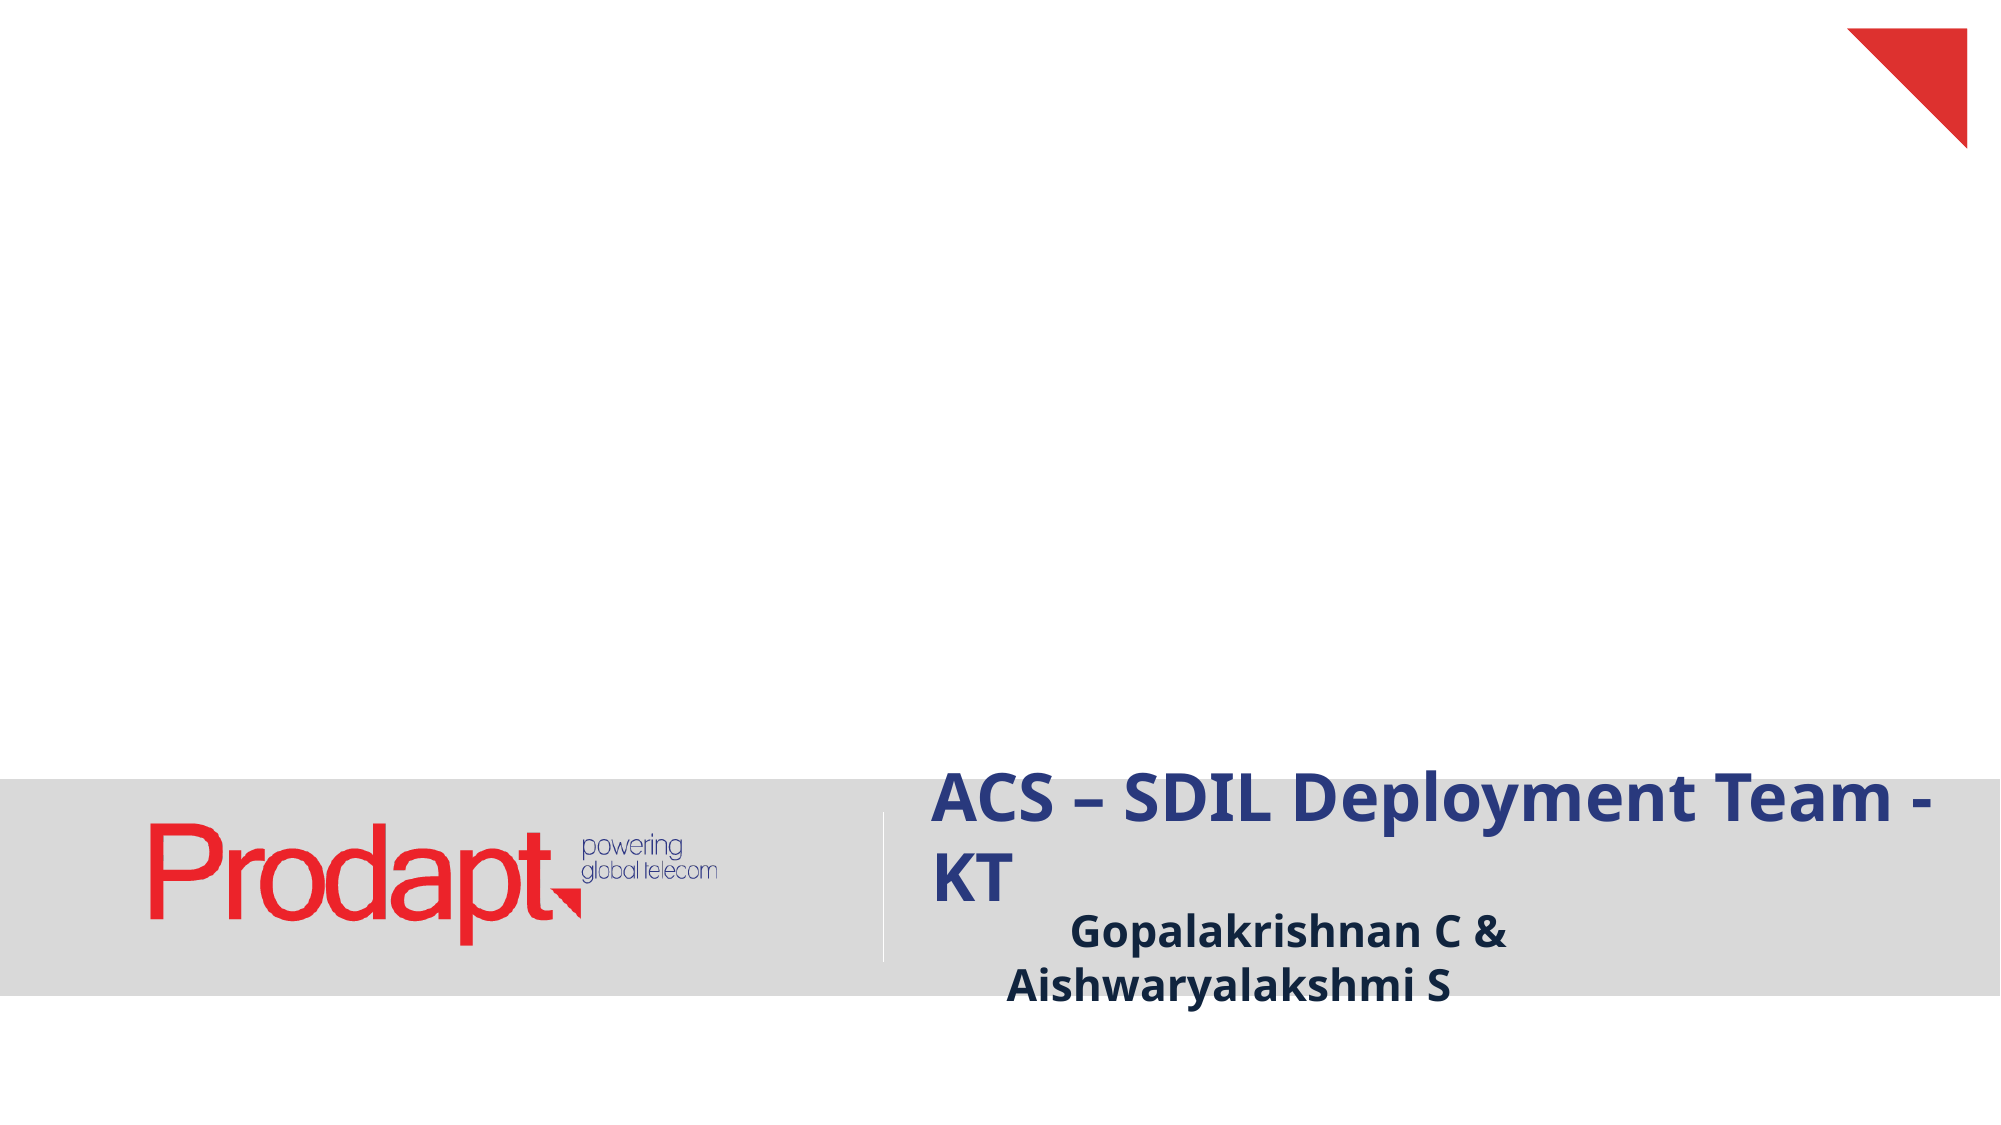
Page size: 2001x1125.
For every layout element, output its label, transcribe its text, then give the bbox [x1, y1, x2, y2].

title ACS – SDIL Deployment Team - KT [916, 784, 1964, 885]
list Gopalakrishnan C & Aishwaryalakshmi S [916, 895, 1917, 980]
picture [150, 823, 717, 946]
